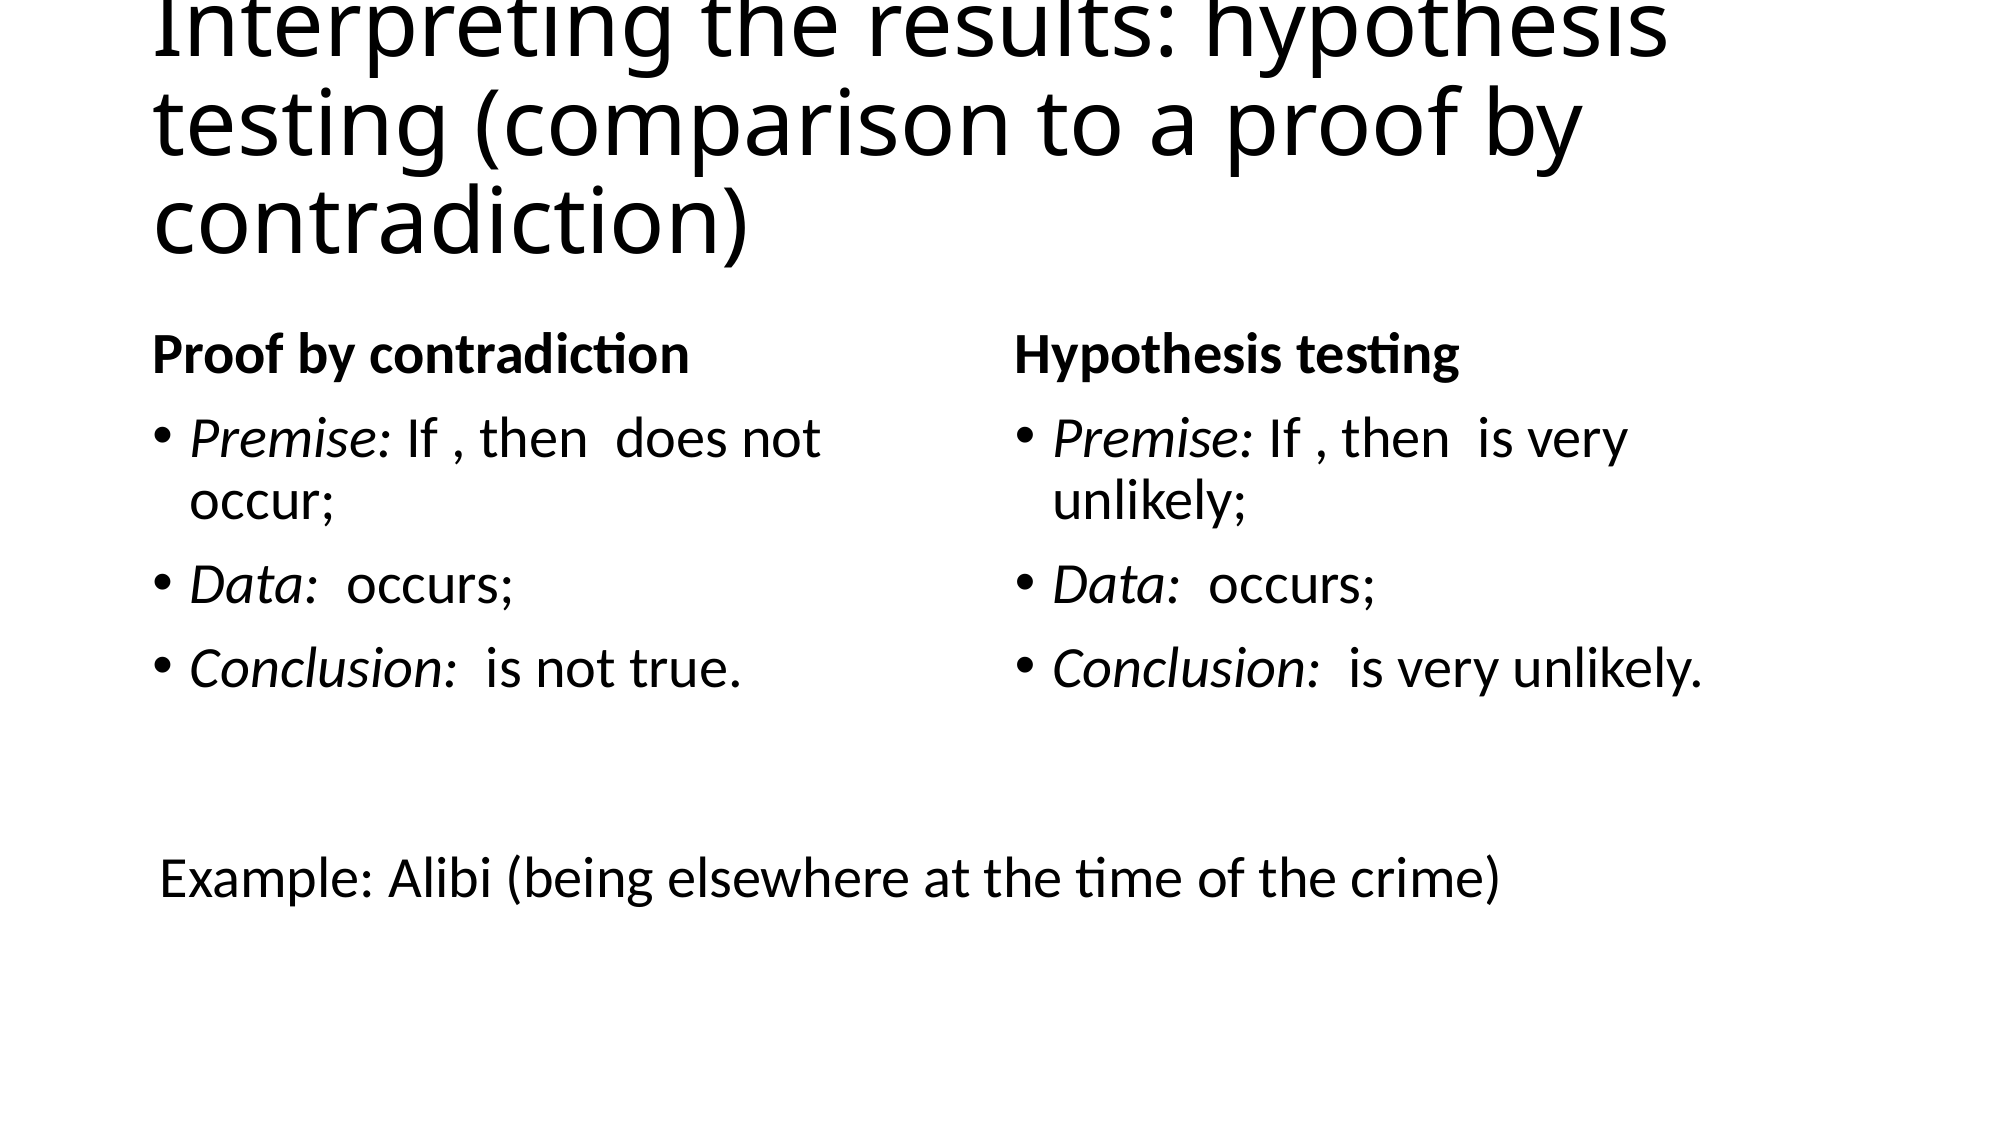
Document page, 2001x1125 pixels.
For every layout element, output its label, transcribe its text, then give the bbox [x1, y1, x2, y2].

text_box Example: Alibi (being elsewhere at the time of the crime) [145, 831, 1519, 917]
title Interpreting the results: hypothesis testing (comparison to a proof by contradiction) [137, 16, 1863, 234]
